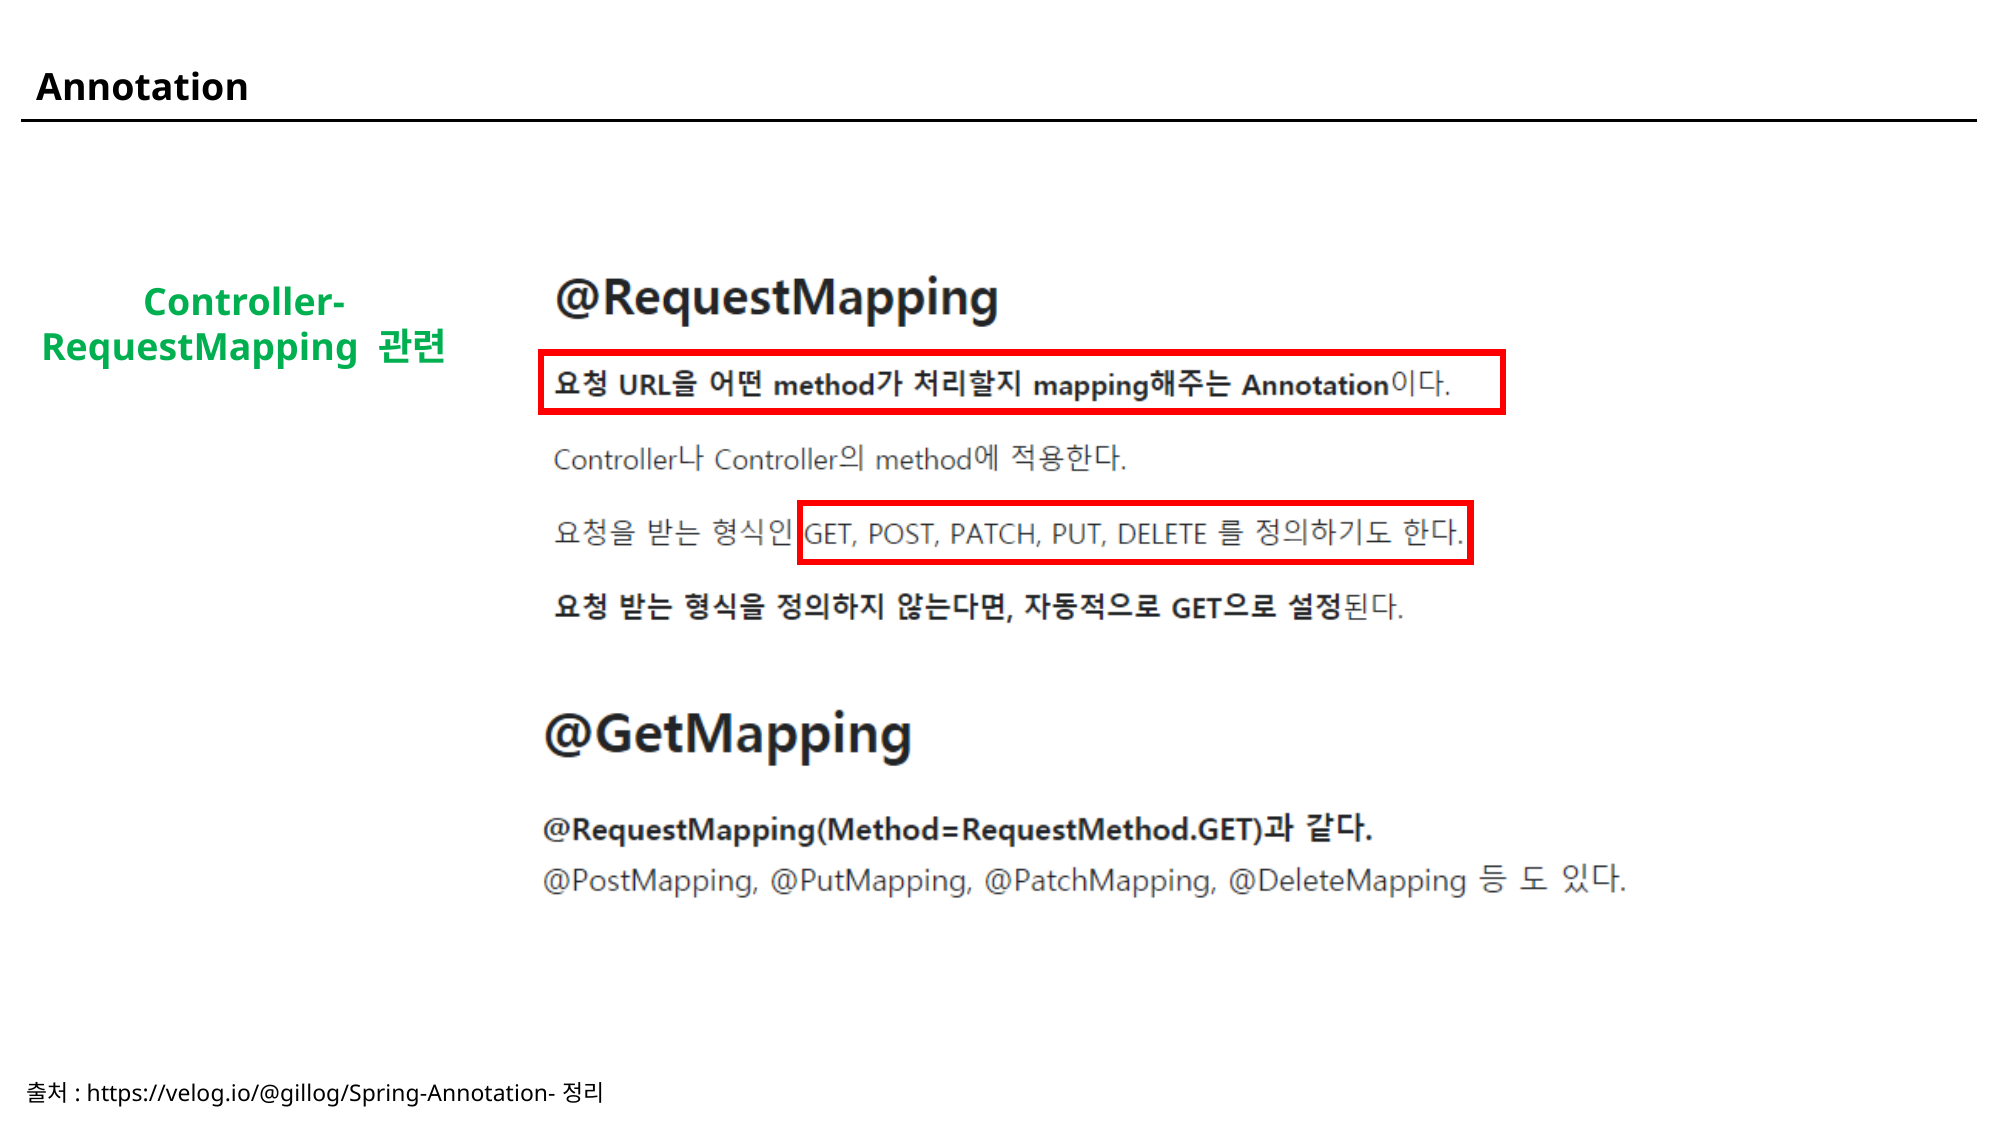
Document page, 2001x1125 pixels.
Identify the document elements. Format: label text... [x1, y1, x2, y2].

text_box 출처: https://velog.io/@gillog/Spring-Annotation-정리 [11, 1071, 639, 1114]
picture [515, 251, 1669, 634]
text_box Annotation [21, 55, 1978, 116]
picture [515, 690, 1684, 930]
text_box Controller-RequestMapping 관련 [22, 270, 467, 376]
